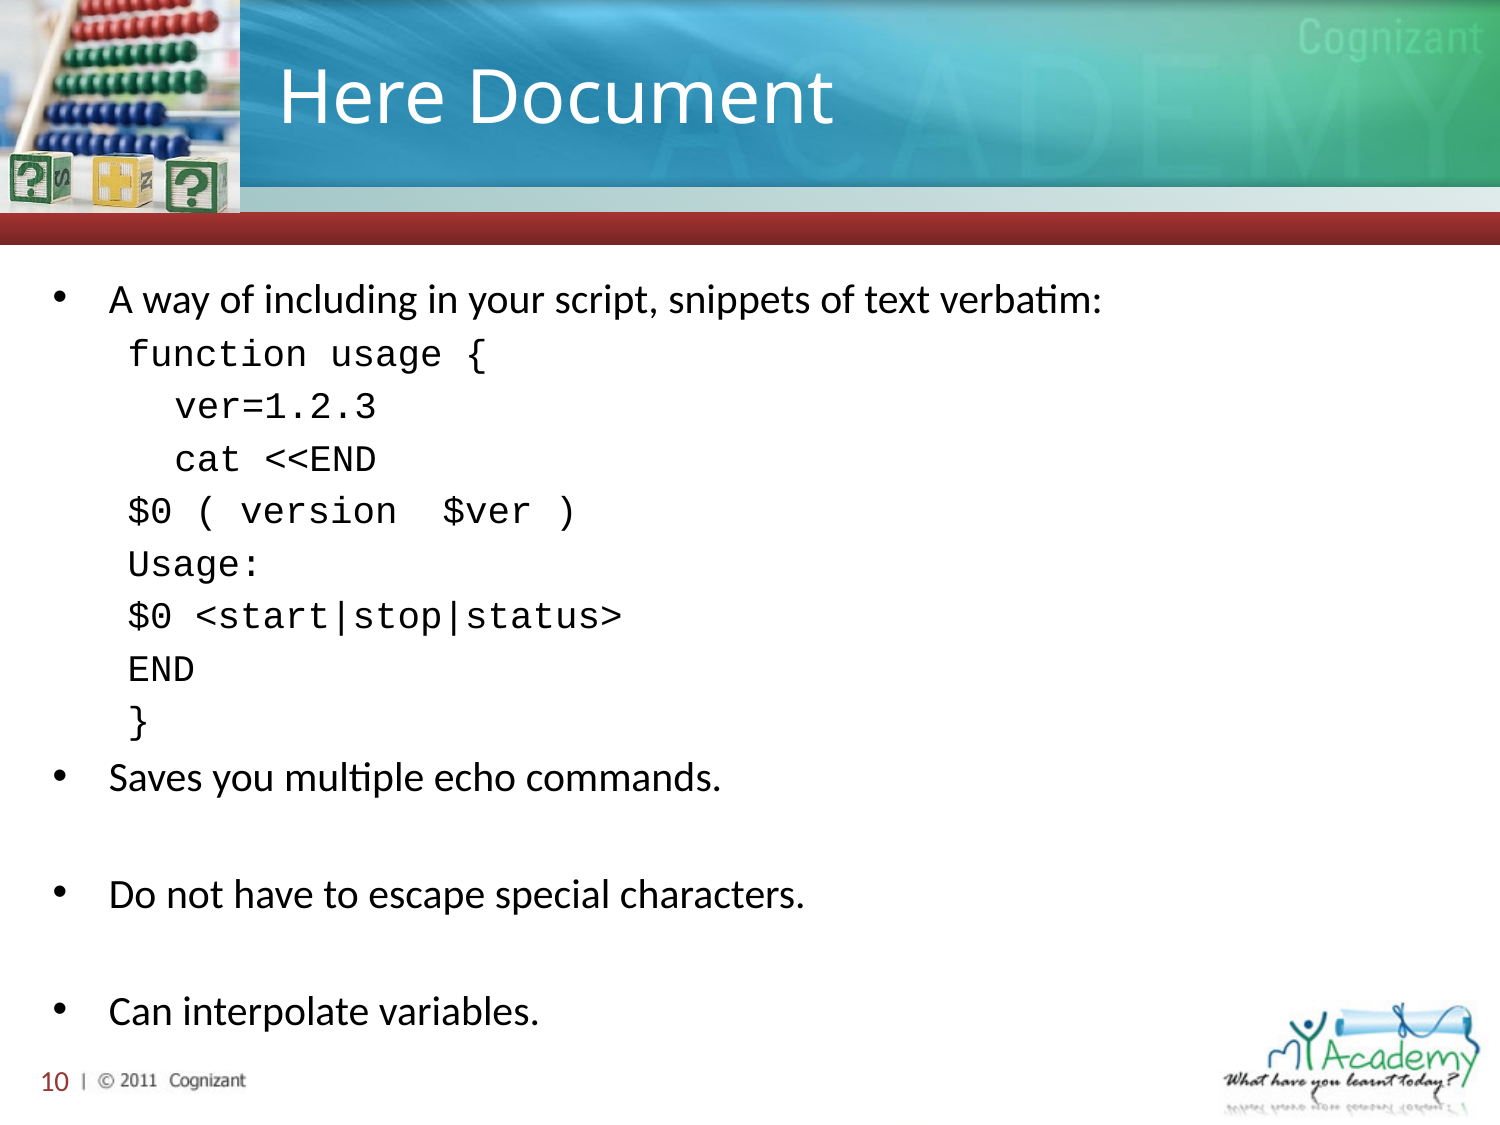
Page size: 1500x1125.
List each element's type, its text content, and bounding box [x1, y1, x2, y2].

slide_number 10 [24, 1054, 100, 1100]
picture [0, 0, 262, 213]
list A way of including in your script, snippets of text verbatim: function usage { ver=1.2.3 cat <<END $0 ( version $ver ) Usage: $0 <start|stop|status> END } Saves you multiple echo commands. Do not have to escape special characters. Can interpolate variables. [37, 263, 1463, 1076]
picture [0, 245, 1500, 1125]
title Here Document [262, 0, 1500, 188]
